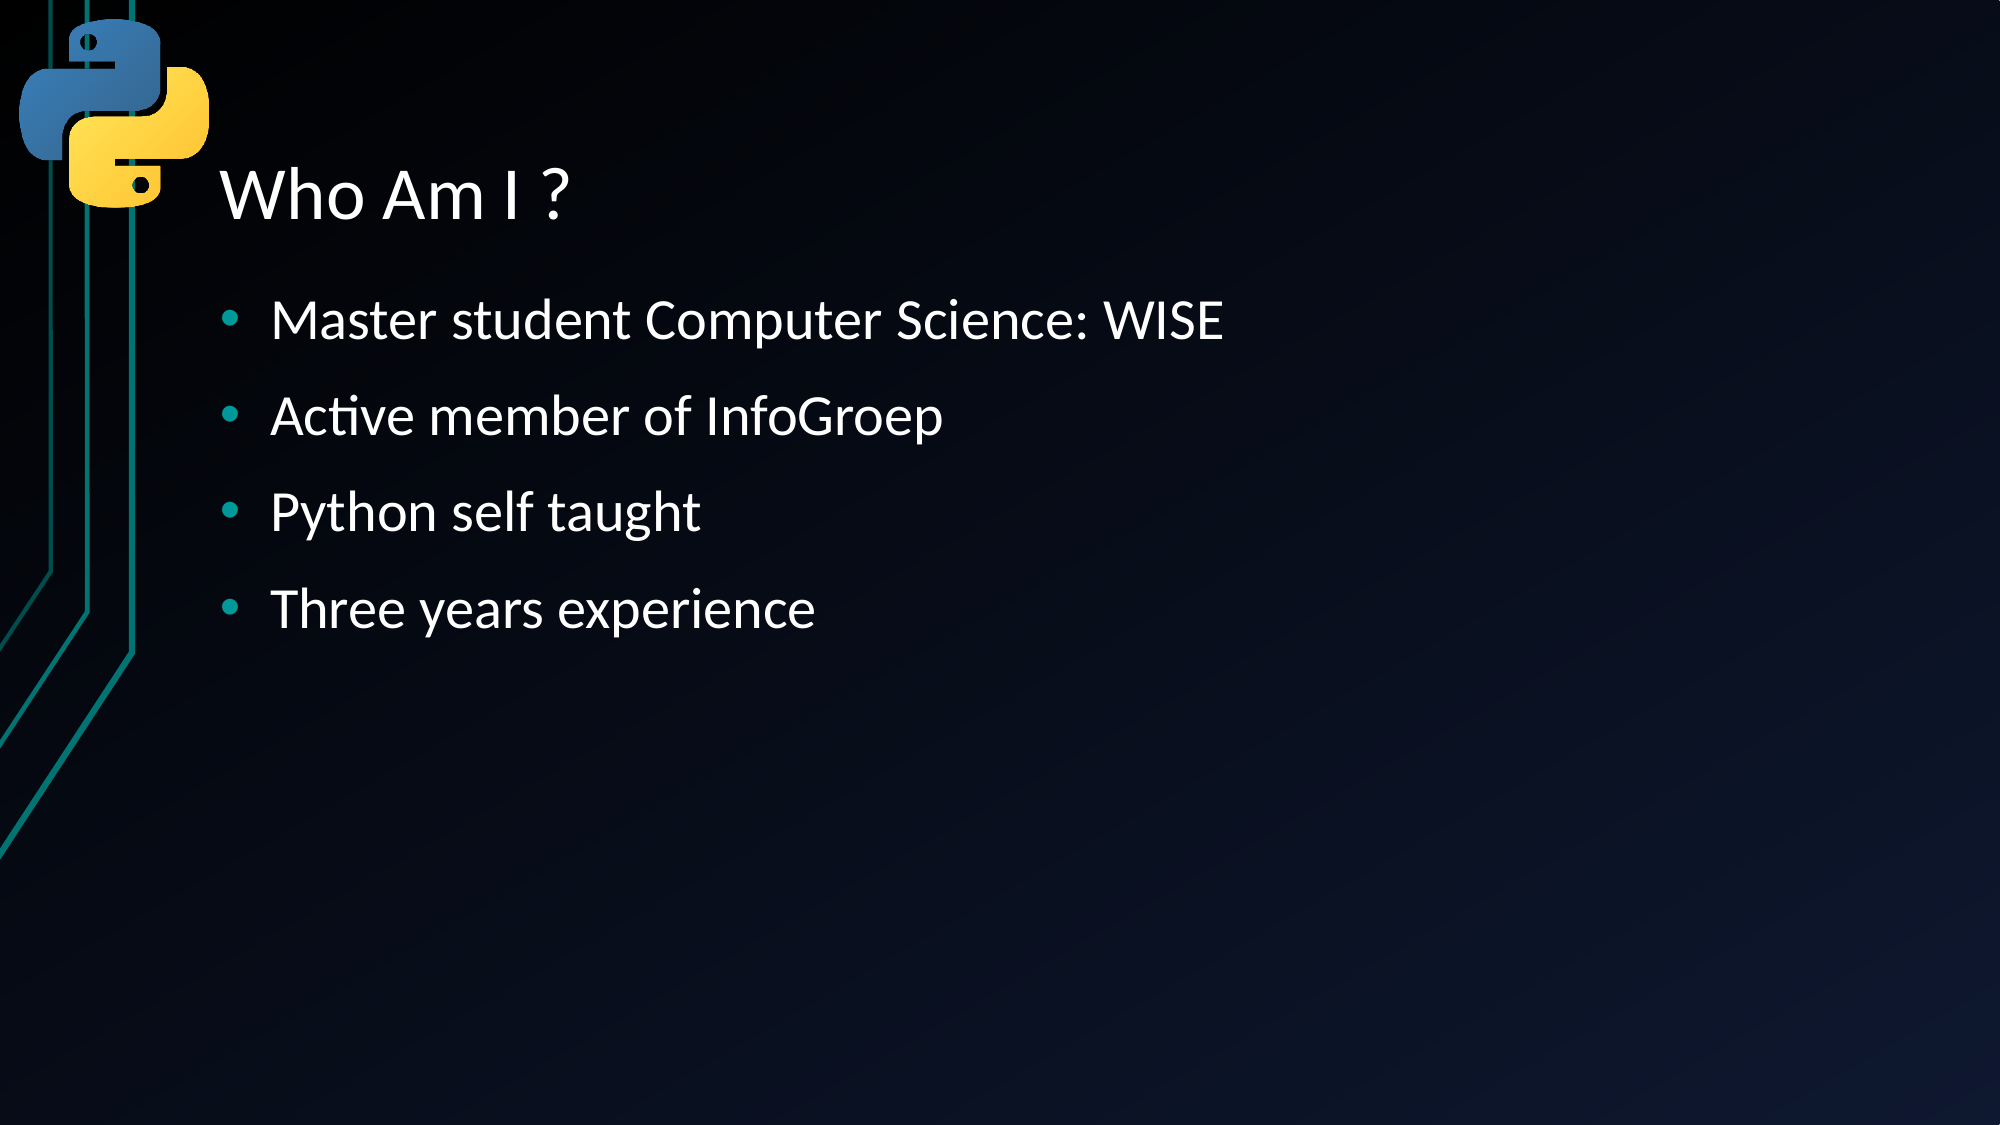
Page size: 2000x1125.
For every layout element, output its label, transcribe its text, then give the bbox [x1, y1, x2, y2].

title Who Am I ? [199, 45, 1900, 246]
picture [18, 18, 209, 209]
list Master student Computer Science: WISE Active member of InfoGroep Python self taught Three years experience [199, 279, 1900, 1012]
